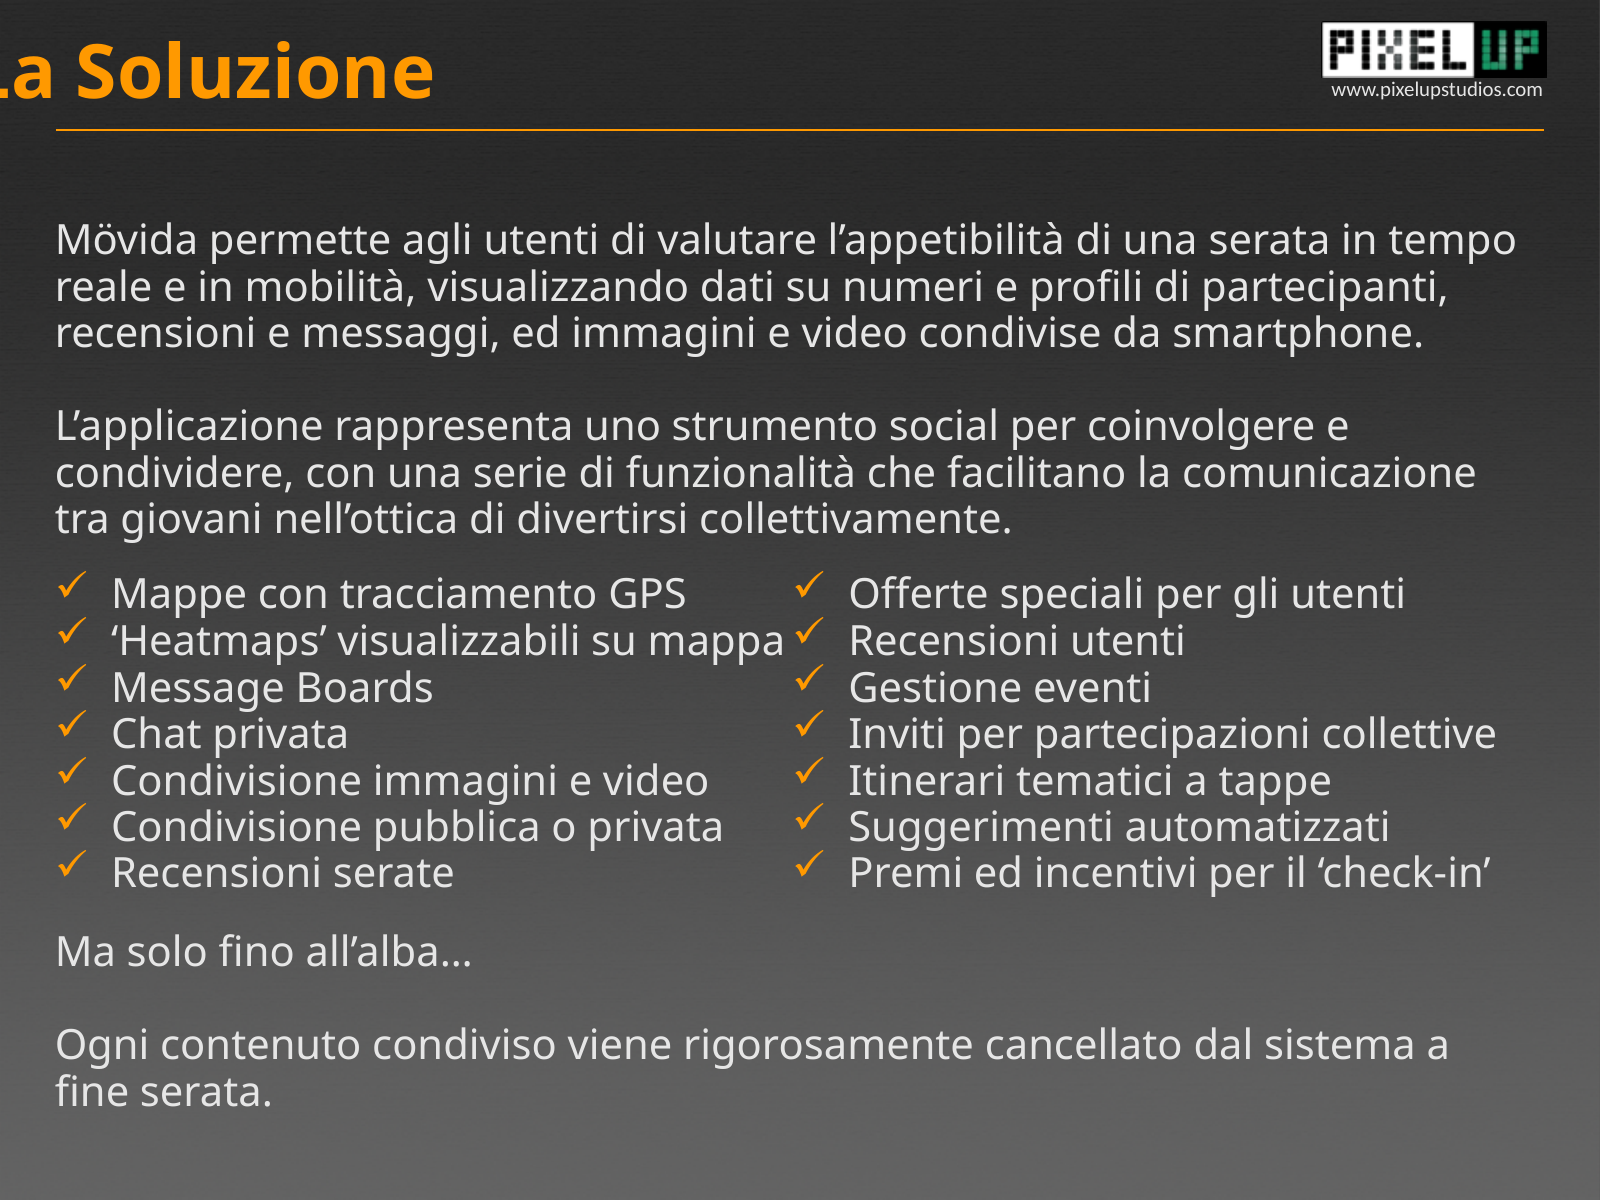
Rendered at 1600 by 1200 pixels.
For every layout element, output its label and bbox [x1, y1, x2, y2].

picture [0, 0, 1600, 1200]
text_box [1313, 20, 1561, 110]
